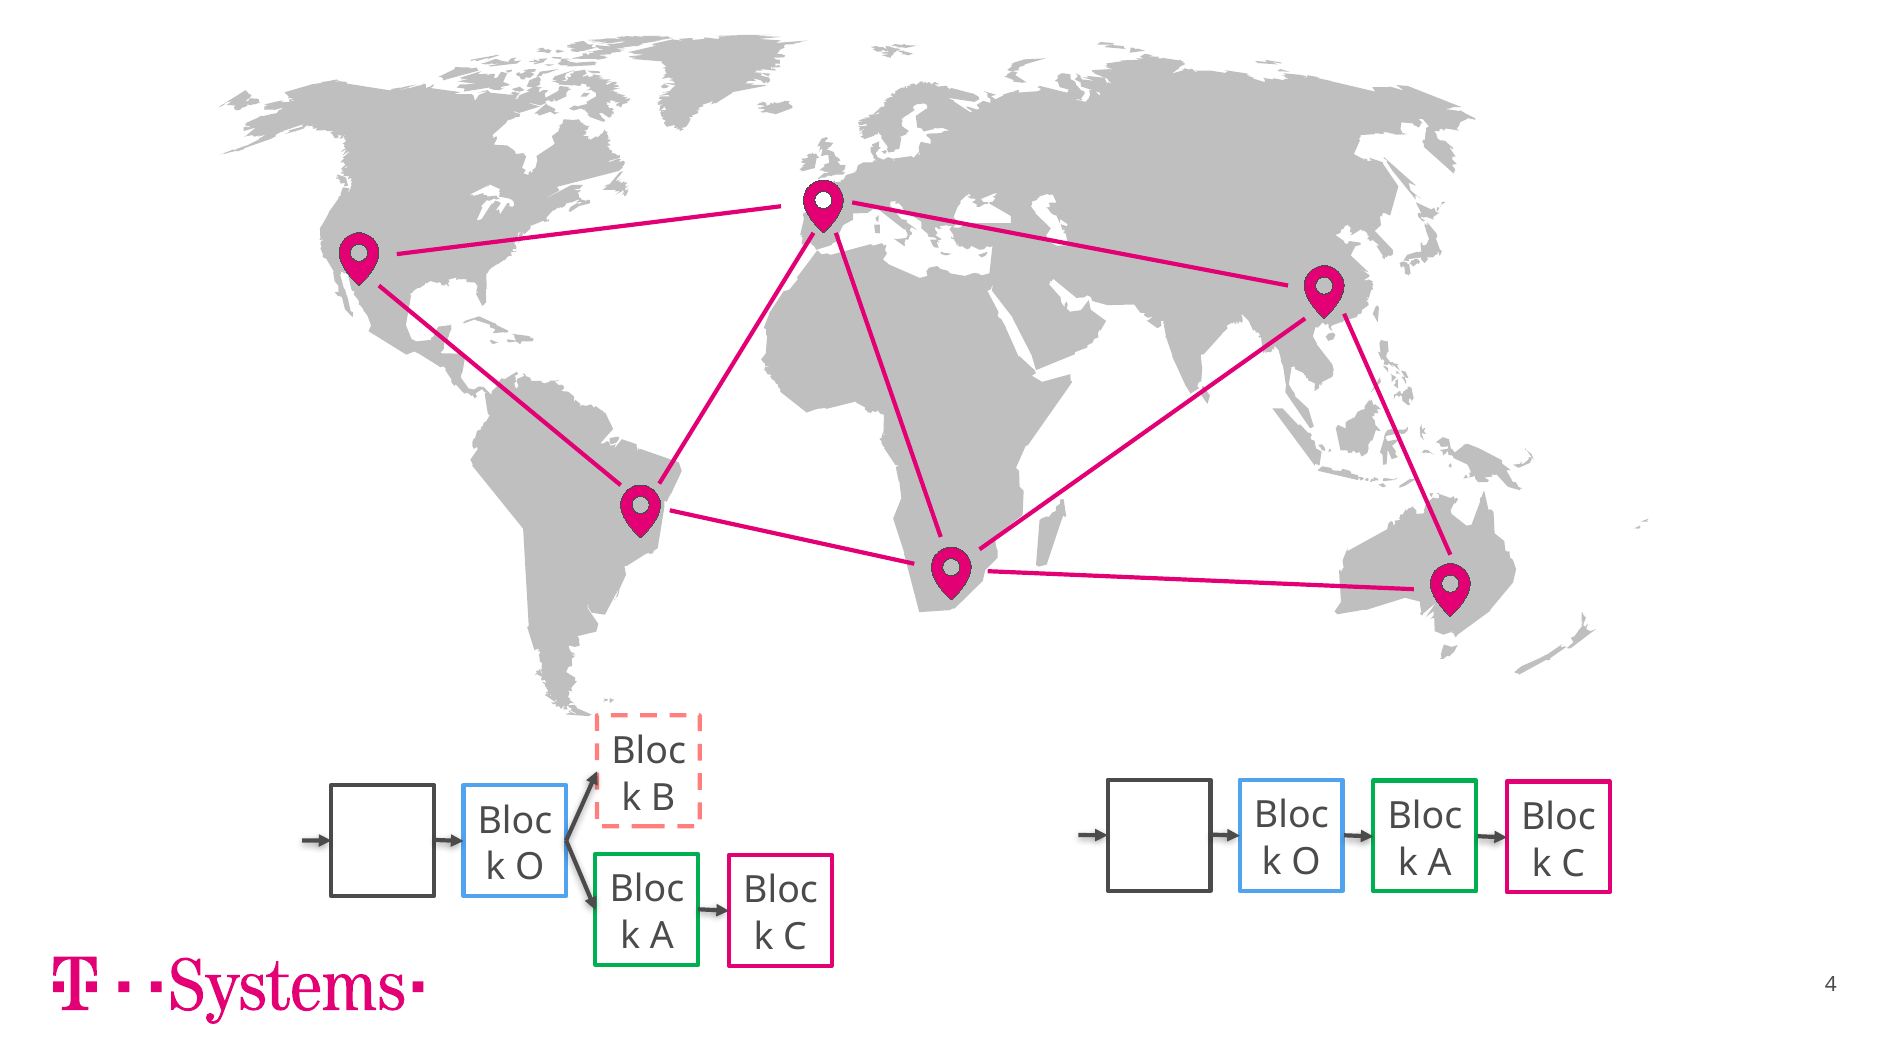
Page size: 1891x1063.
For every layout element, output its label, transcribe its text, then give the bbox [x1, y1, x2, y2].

text_box Block B [595, 713, 702, 828]
text_box [1106, 778, 1213, 893]
text_box [494, 440, 672, 717]
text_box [979, 318, 1306, 550]
text_box [1439, 644, 1458, 659]
text_box [218, 90, 261, 111]
text_box Block A [1371, 778, 1478, 893]
slide_number 4 [1777, 956, 1837, 1010]
text_box [908, 293, 999, 613]
text_box [931, 547, 972, 600]
text_box [1430, 563, 1471, 617]
text_box [536, 47, 552, 54]
text_box Block C [727, 853, 834, 968]
text_box [801, 53, 1476, 409]
text_box [870, 44, 917, 58]
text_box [851, 202, 1289, 286]
text_box [1456, 443, 1523, 491]
text_box [1334, 490, 1517, 638]
text_box [620, 485, 661, 538]
text_box Block O [461, 783, 560, 898]
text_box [835, 232, 941, 538]
text_box [1310, 432, 1326, 466]
text_box [799, 152, 819, 172]
text_box [1096, 41, 1128, 50]
text_box Block O [1238, 778, 1345, 893]
text_box [438, 67, 512, 92]
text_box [396, 205, 782, 255]
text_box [565, 840, 596, 911]
text_box [219, 69, 631, 334]
text_box Block A [593, 852, 700, 967]
text_box [1036, 557, 1050, 567]
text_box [378, 285, 621, 486]
text_box [1317, 466, 1338, 476]
text_box [551, 34, 809, 132]
text_box [339, 232, 379, 286]
text_box [1304, 265, 1345, 319]
text_box [1513, 448, 1535, 468]
text_box [803, 180, 844, 233]
text_box [470, 54, 522, 67]
text_box Block C [1505, 779, 1612, 894]
text_box [528, 58, 548, 65]
text_box [1514, 612, 1596, 675]
text_box [1310, 414, 1314, 428]
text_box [669, 510, 915, 564]
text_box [565, 771, 598, 841]
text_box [1343, 313, 1451, 555]
text_box [1129, 47, 1146, 53]
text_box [987, 570, 1415, 590]
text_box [658, 232, 814, 484]
text_box [329, 783, 436, 898]
